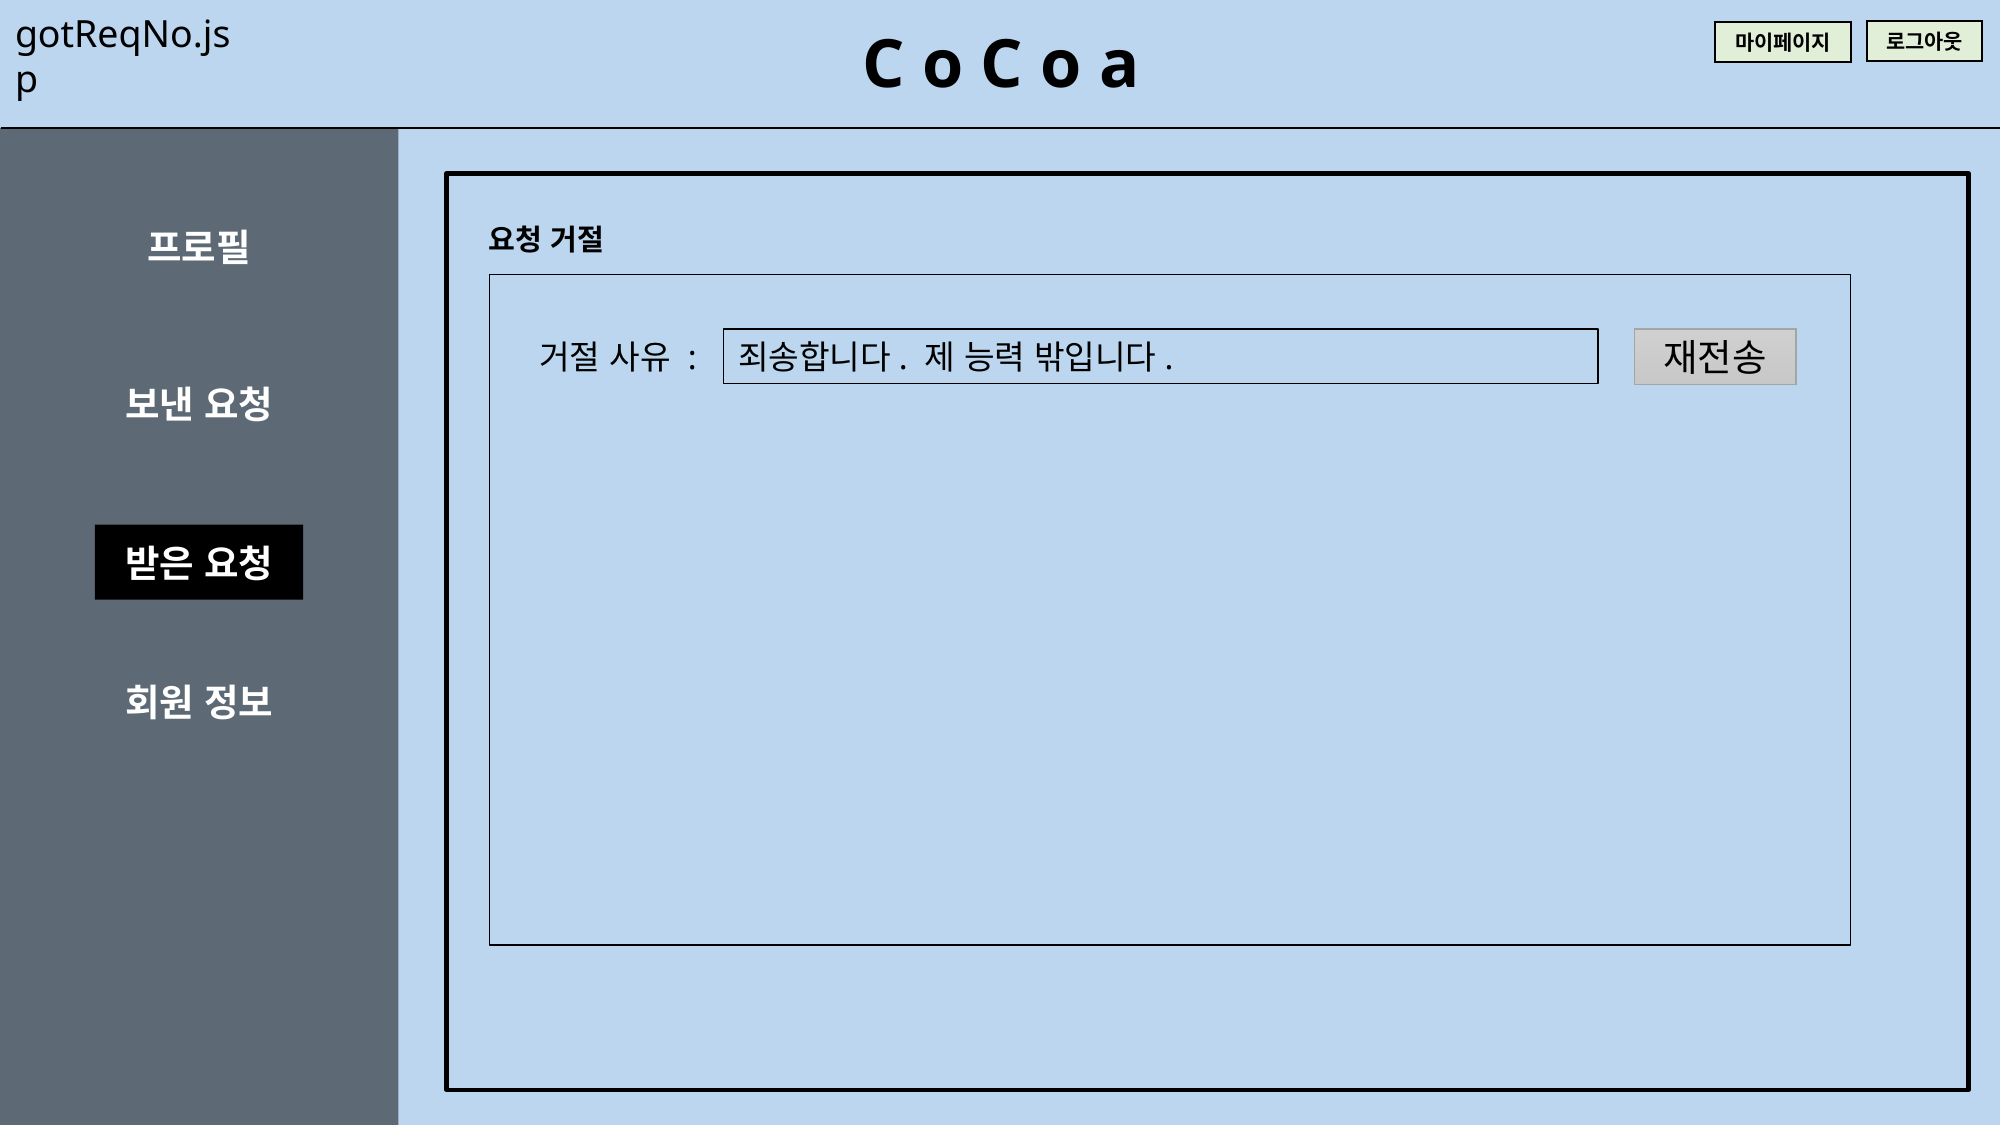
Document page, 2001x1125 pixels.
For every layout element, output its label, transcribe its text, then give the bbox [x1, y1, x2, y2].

text_box [489, 274, 1851, 946]
text_box 로그아웃 [1867, 21, 1982, 61]
text_box C o C o a [757, 13, 1245, 109]
text_box gotReqNo.jsp [0, 3, 263, 108]
text_box 받은 요청 [94, 524, 304, 600]
text_box [0, 127, 399, 1125]
text_box 프로필 [107, 208, 291, 284]
text_box [446, 173, 1969, 1090]
text_box 마이페이지 [1715, 21, 1851, 62]
text_box 보낸 요청 [94, 366, 304, 442]
text_box 회원 정보 [46, 663, 352, 739]
text_box 요청 거절 [473, 213, 655, 264]
